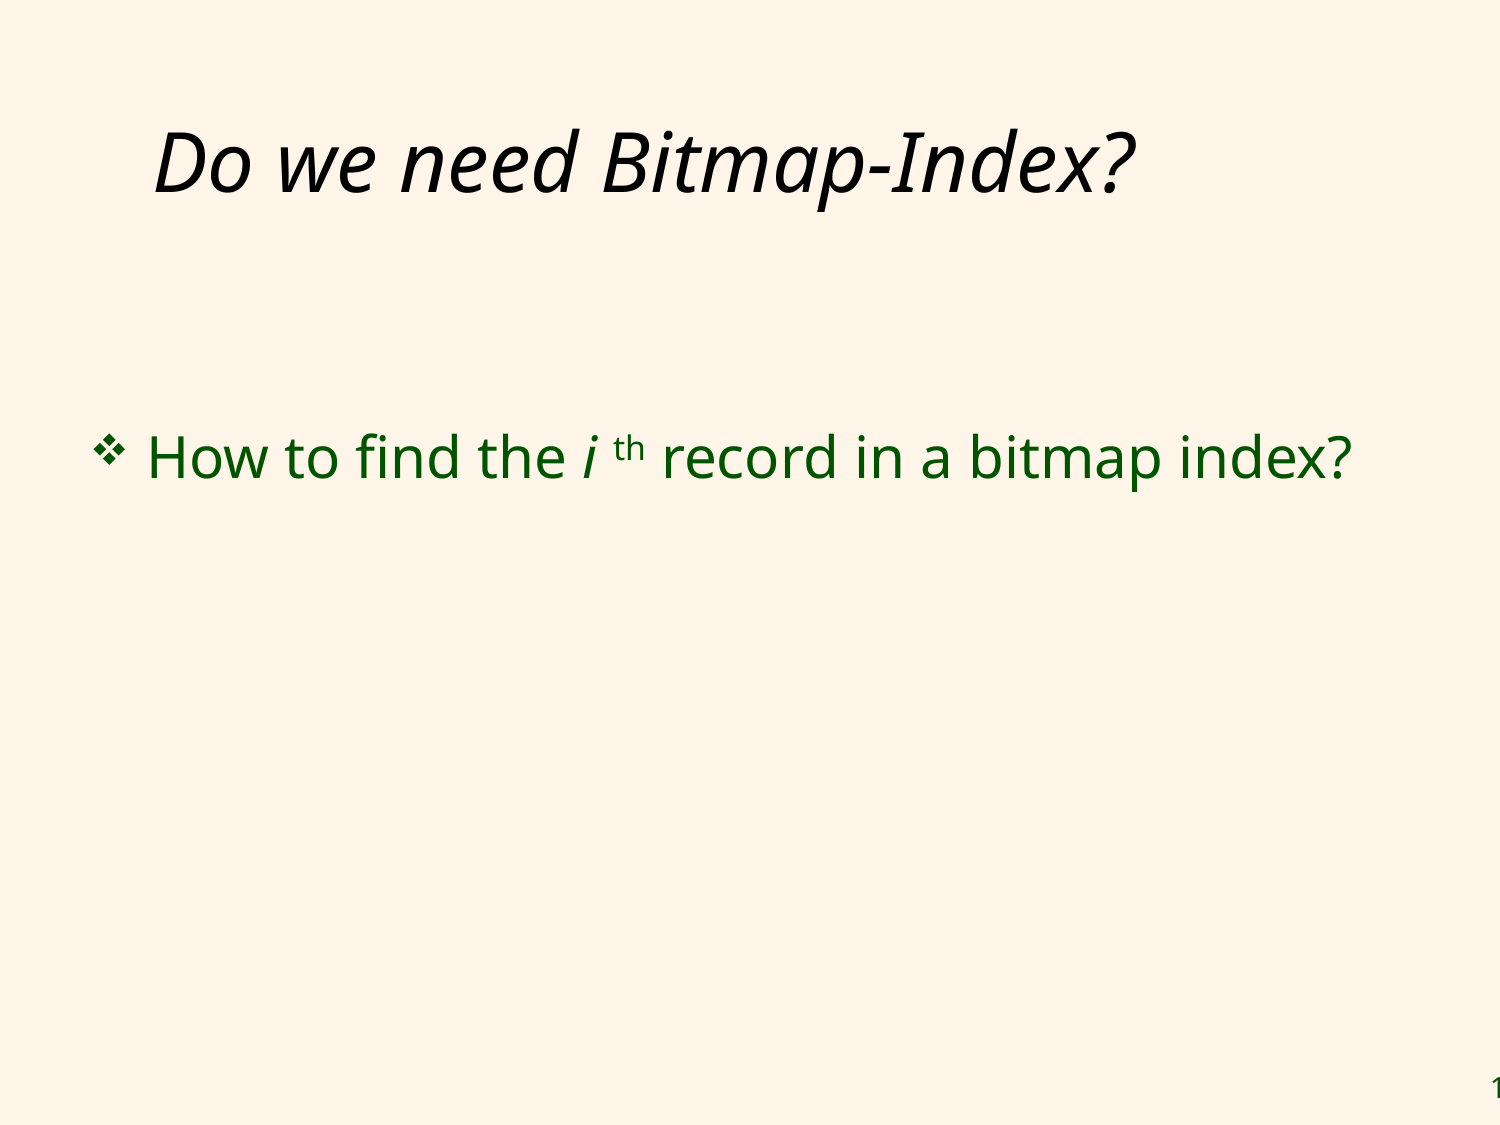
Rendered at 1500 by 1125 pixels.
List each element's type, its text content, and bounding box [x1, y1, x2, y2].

list How to find the i th record in a bitmap index? [74, 330, 1470, 1007]
title Do we need Bitmap-Index? [137, 68, 1413, 251]
